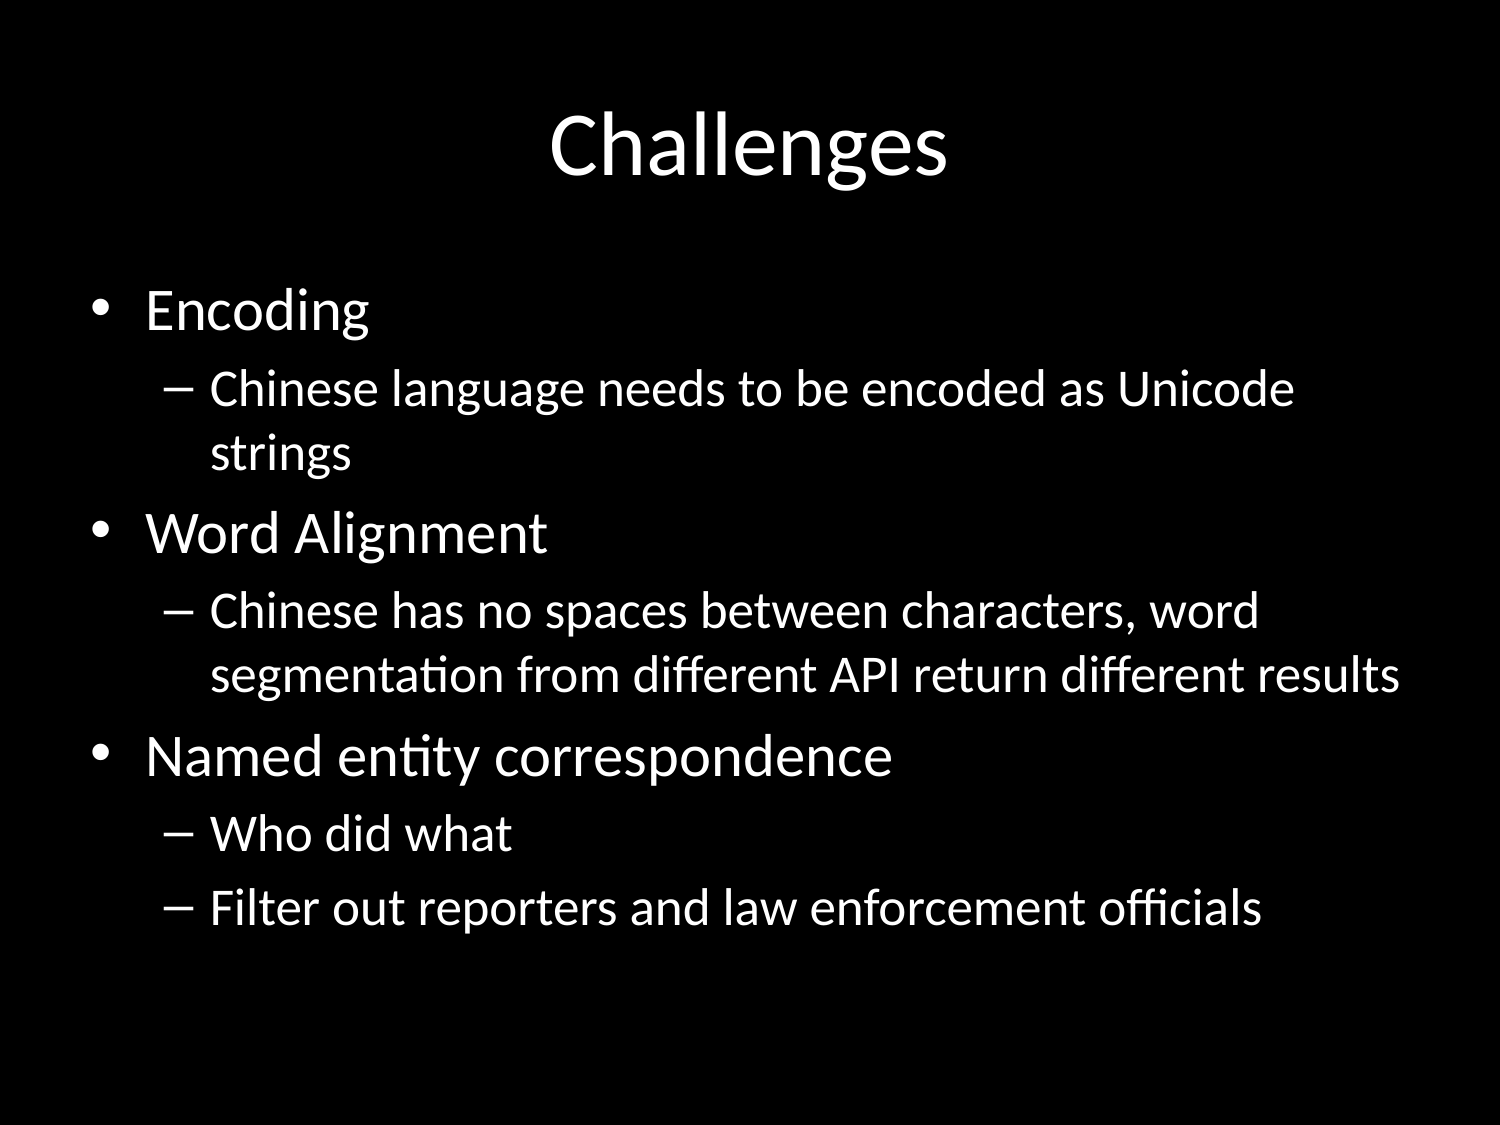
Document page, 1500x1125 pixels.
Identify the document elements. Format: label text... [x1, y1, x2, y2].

title Challenges [75, 45, 1425, 233]
list Encoding Chinese language needs to be encoded as Unicode strings Word Alignment Chinese has no spaces between characters, word segmentation from different API return different results Named entity correspondence Who did what Filter out reporters and law enforcement officials [75, 262, 1425, 1005]
